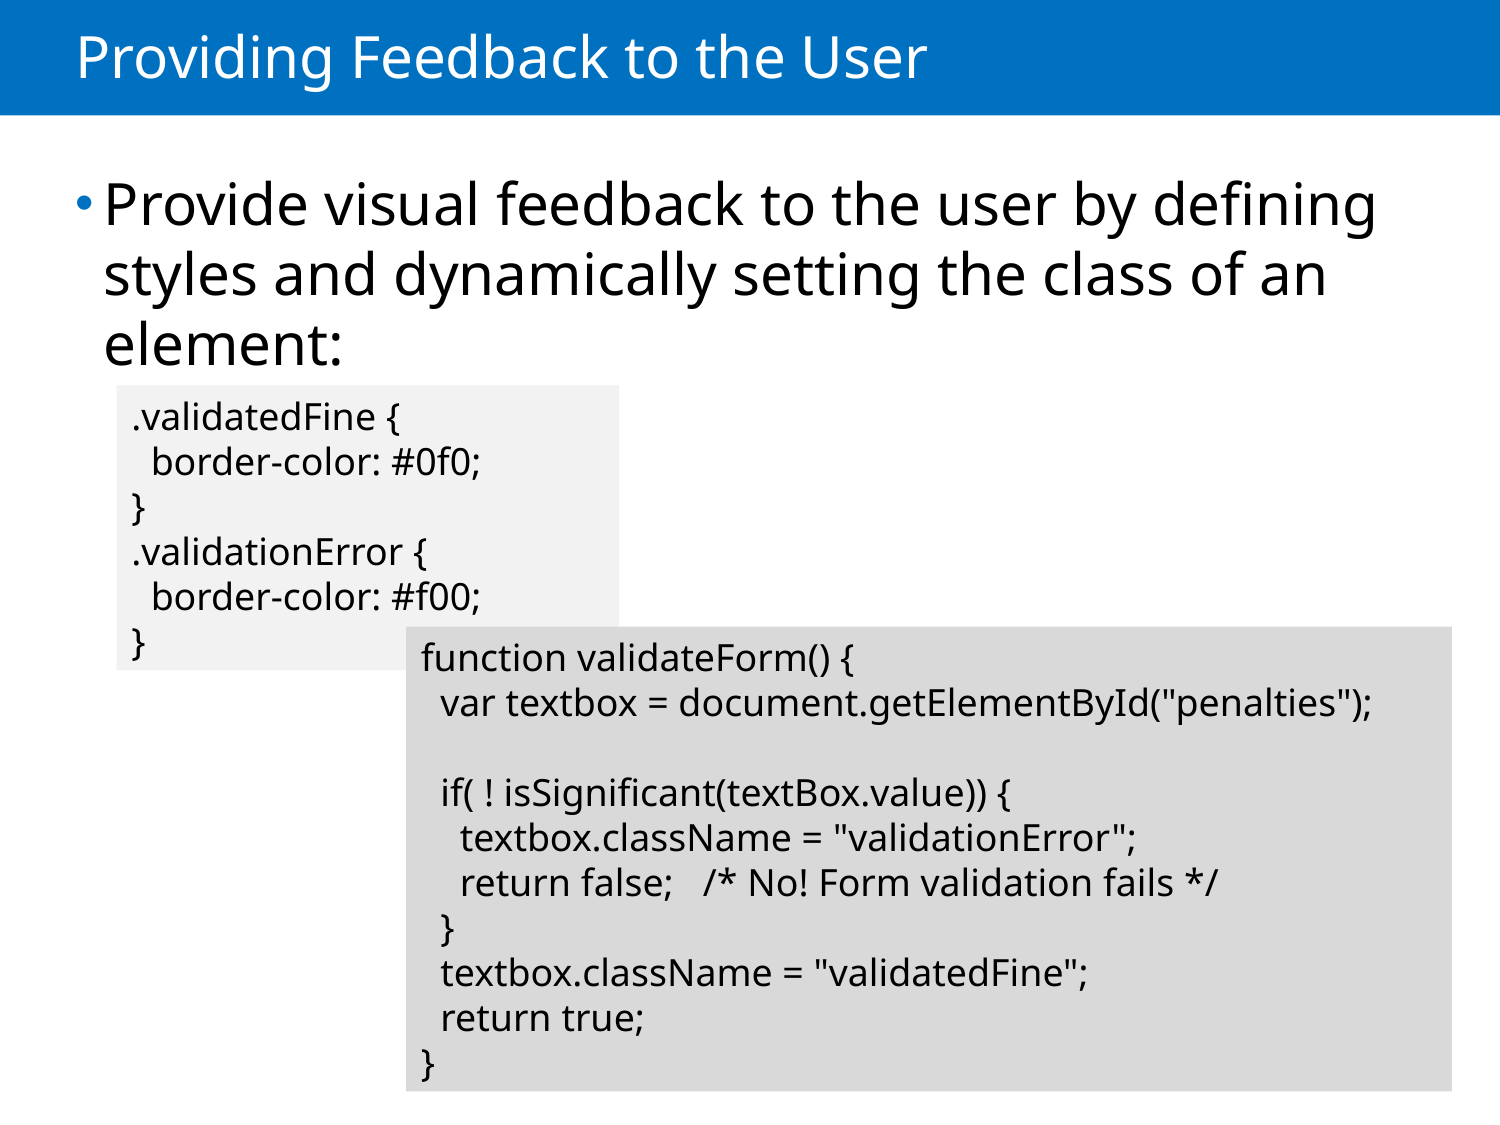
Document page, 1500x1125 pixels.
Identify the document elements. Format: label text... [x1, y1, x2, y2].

text_box .validatedFine { border-color: #0f0; } .validationError { border-color: #f00; } [116, 385, 620, 671]
text_box function validateForm() { var textbox = document.getElementById("penalties"); if( ! isSignificant(textBox.value)) { textbox.className = "validationError"; return false; /* No! Form validation fails */ } textbox.className = "validatedFine"; return true; } [406, 626, 1452, 1092]
title Providing Feedback to the User [75, 0, 1351, 122]
text_box Provide visual feedback to the user by defining styles and dynamically setting the class of an element: [75, 167, 1408, 1012]
